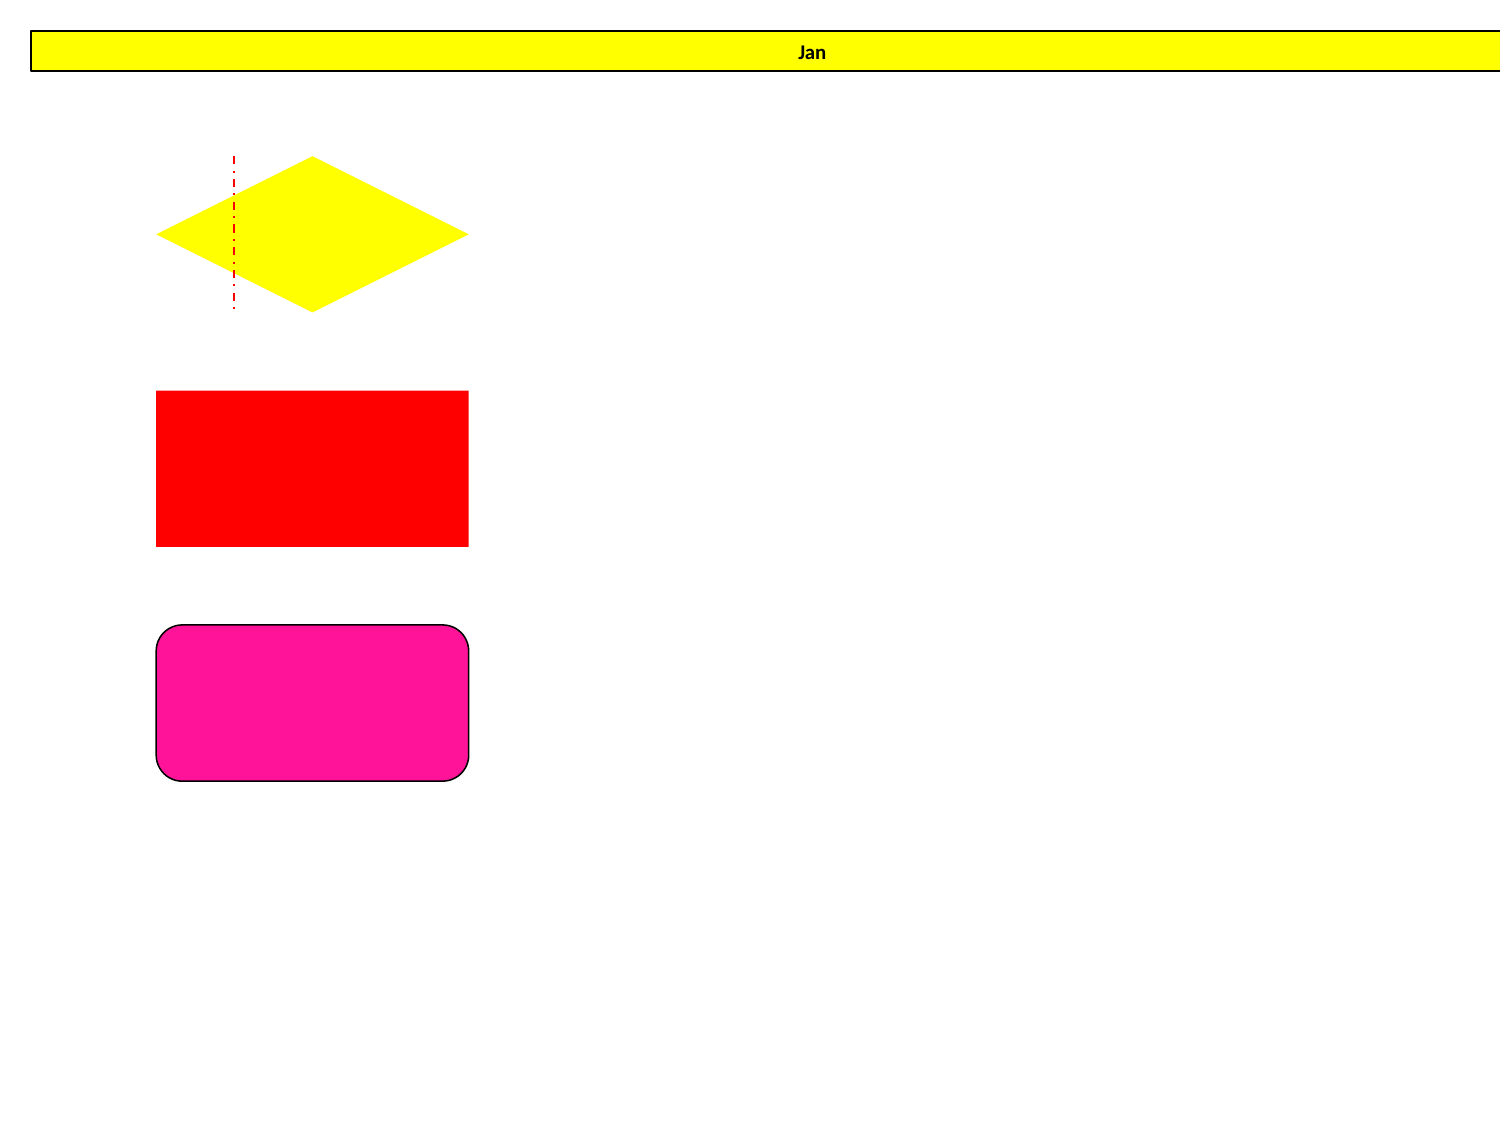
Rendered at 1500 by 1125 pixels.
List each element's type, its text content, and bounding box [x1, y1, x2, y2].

text_box [156, 390, 469, 547]
text_box Jan [31, 31, 1500, 72]
text_box [156, 624, 469, 782]
text_box [156, 195, 234, 273]
text_box [235, 156, 469, 313]
